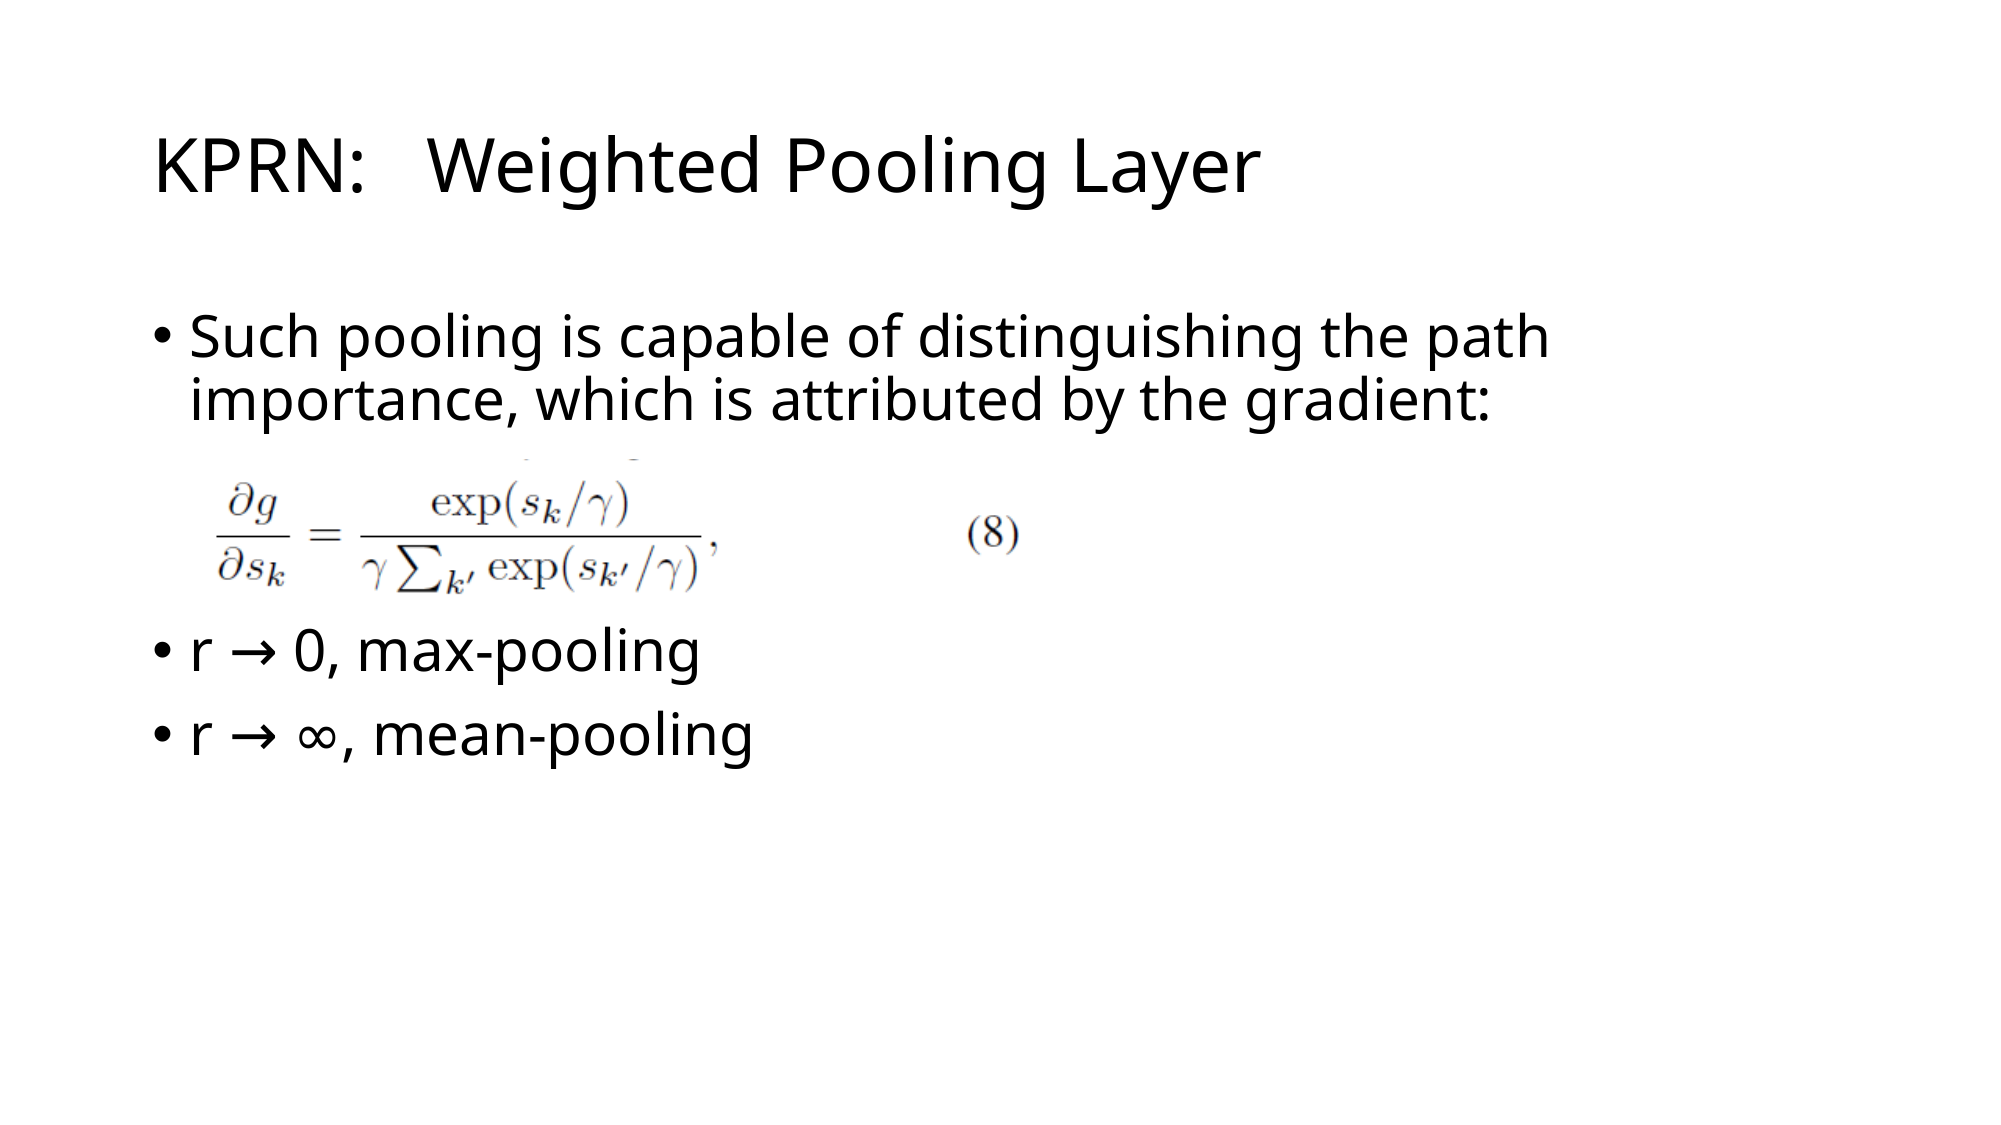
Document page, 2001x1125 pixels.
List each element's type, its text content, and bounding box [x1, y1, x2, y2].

picture [162, 459, 1055, 624]
title KPRN: Weighted Pooling Layer [137, 59, 1863, 278]
list Such pooling is capable of distinguishing the path importance, which is attributed by the gradient: r → 0, max-pooling r → ∞, mean-pooling [137, 299, 1863, 1014]
